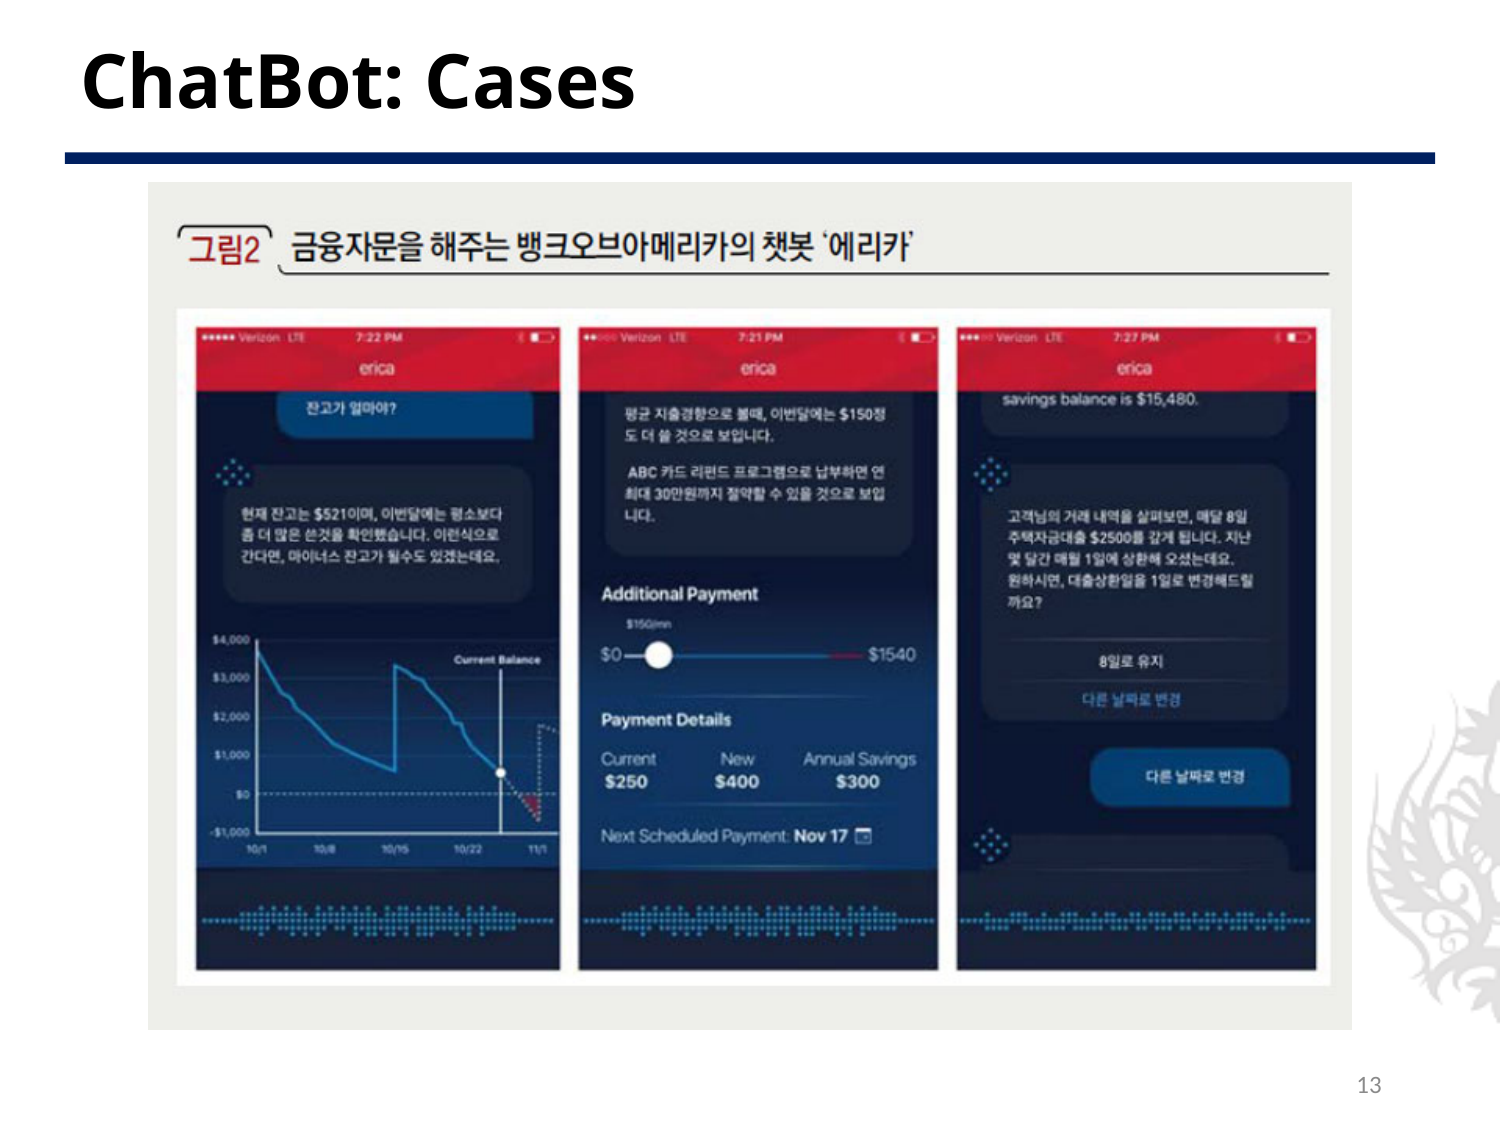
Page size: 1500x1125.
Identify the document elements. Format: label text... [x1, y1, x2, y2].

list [148, 182, 1352, 1030]
title ChatBot: Cases [64, 26, 1436, 143]
slide_number 13 [1059, 1057, 1397, 1111]
